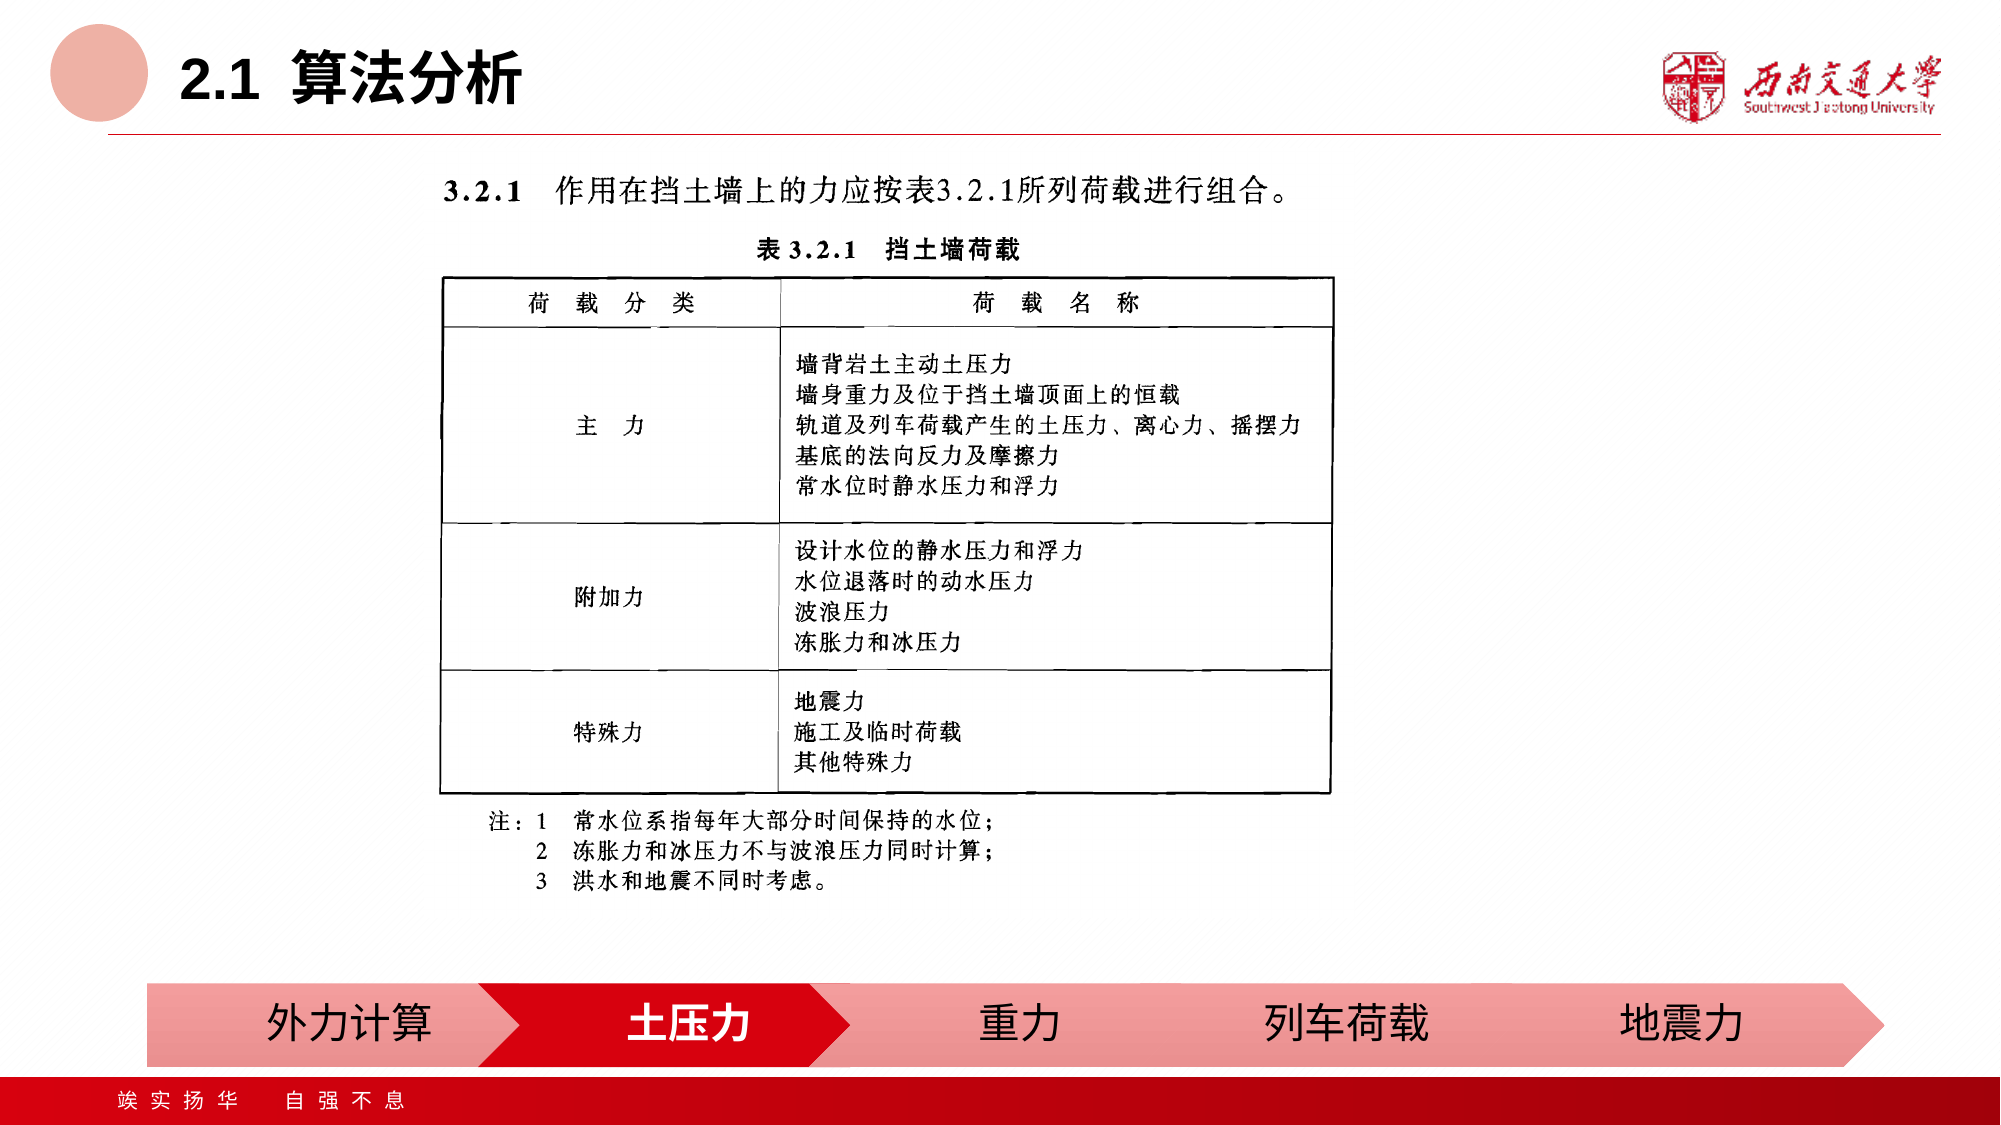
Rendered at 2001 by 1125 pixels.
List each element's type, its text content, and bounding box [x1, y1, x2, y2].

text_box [146, 983, 1886, 1068]
picture [423, 148, 1355, 918]
title 2.1 算法分析 [164, 41, 1946, 176]
